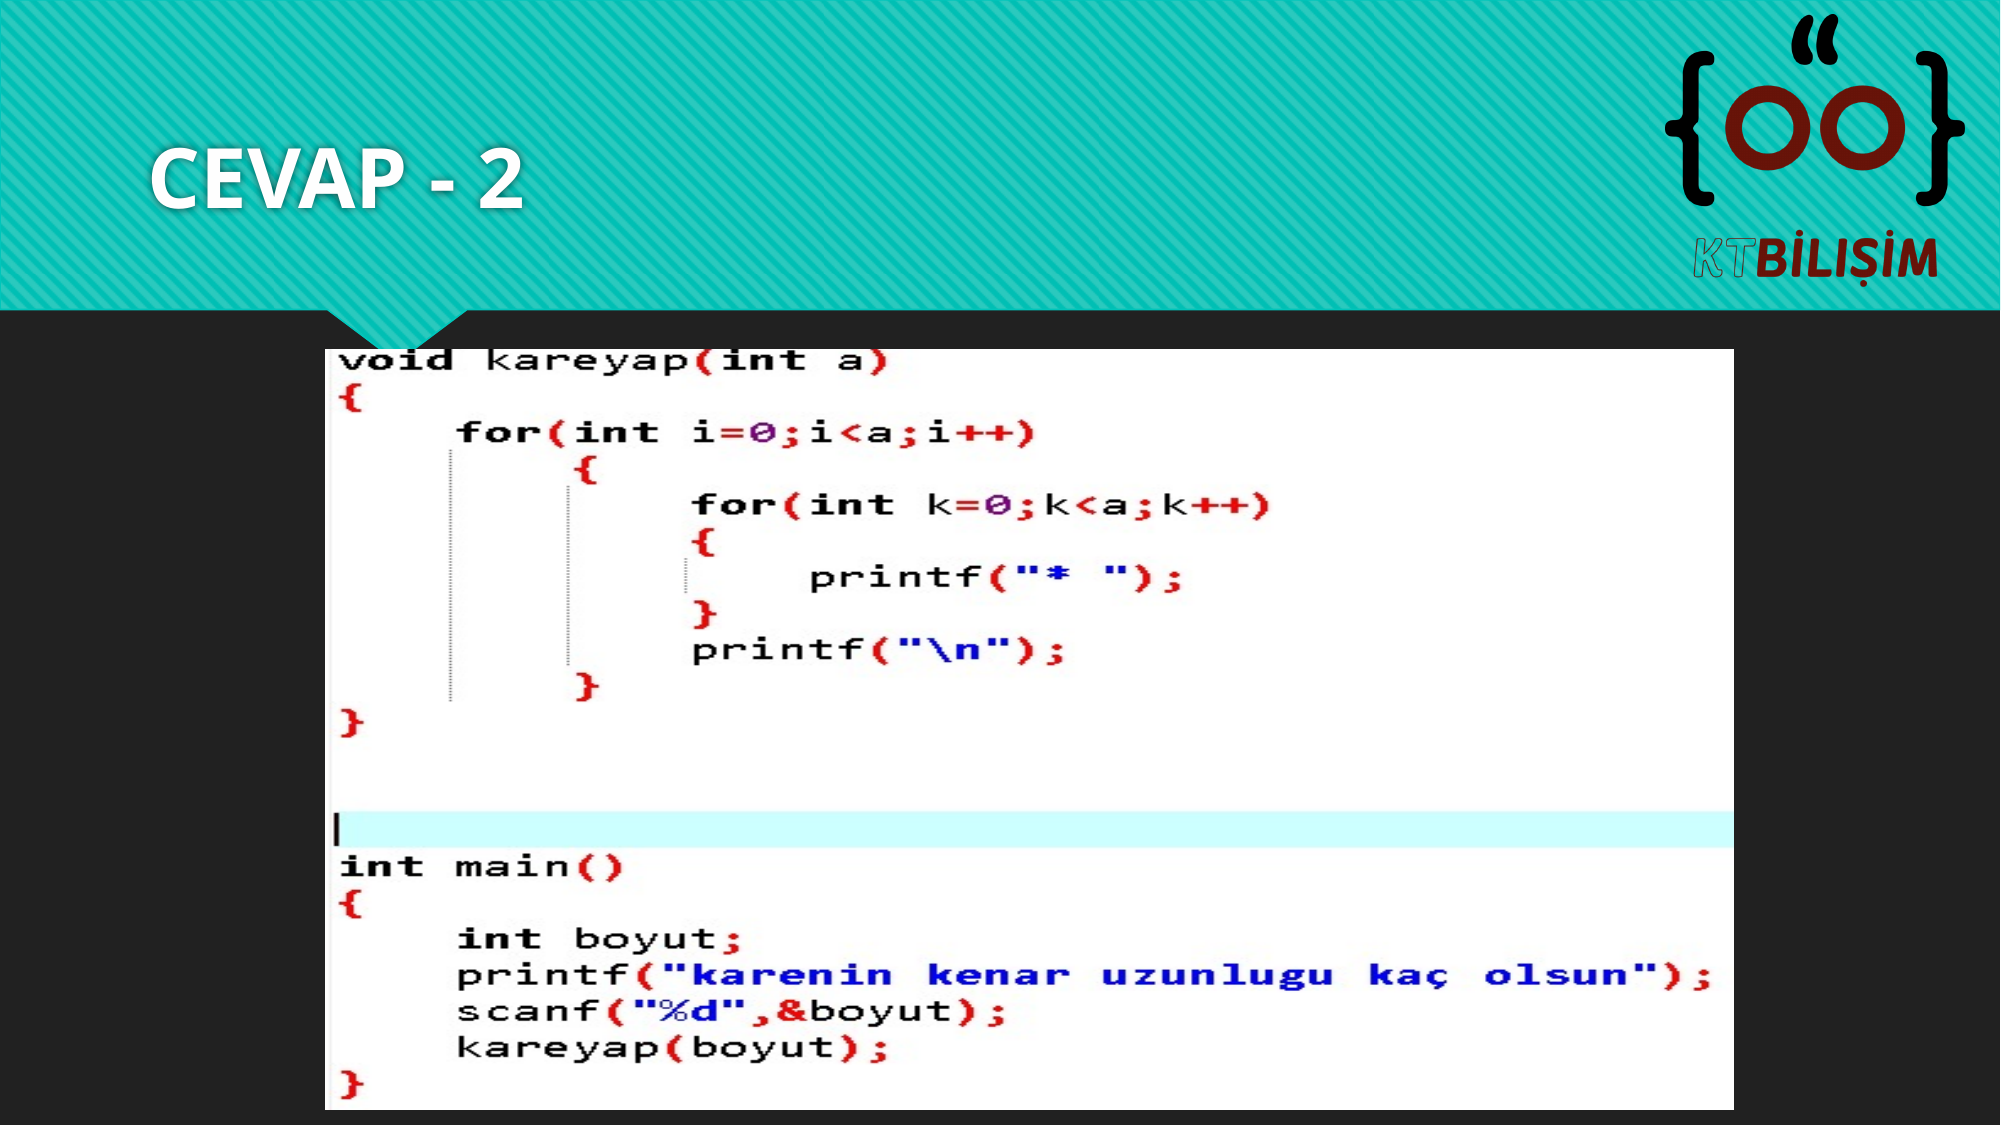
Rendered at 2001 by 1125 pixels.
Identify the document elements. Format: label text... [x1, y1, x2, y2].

title CEVAP - 2 [132, 73, 1664, 233]
picture [324, 348, 1734, 1111]
picture [1664, 14, 1965, 292]
